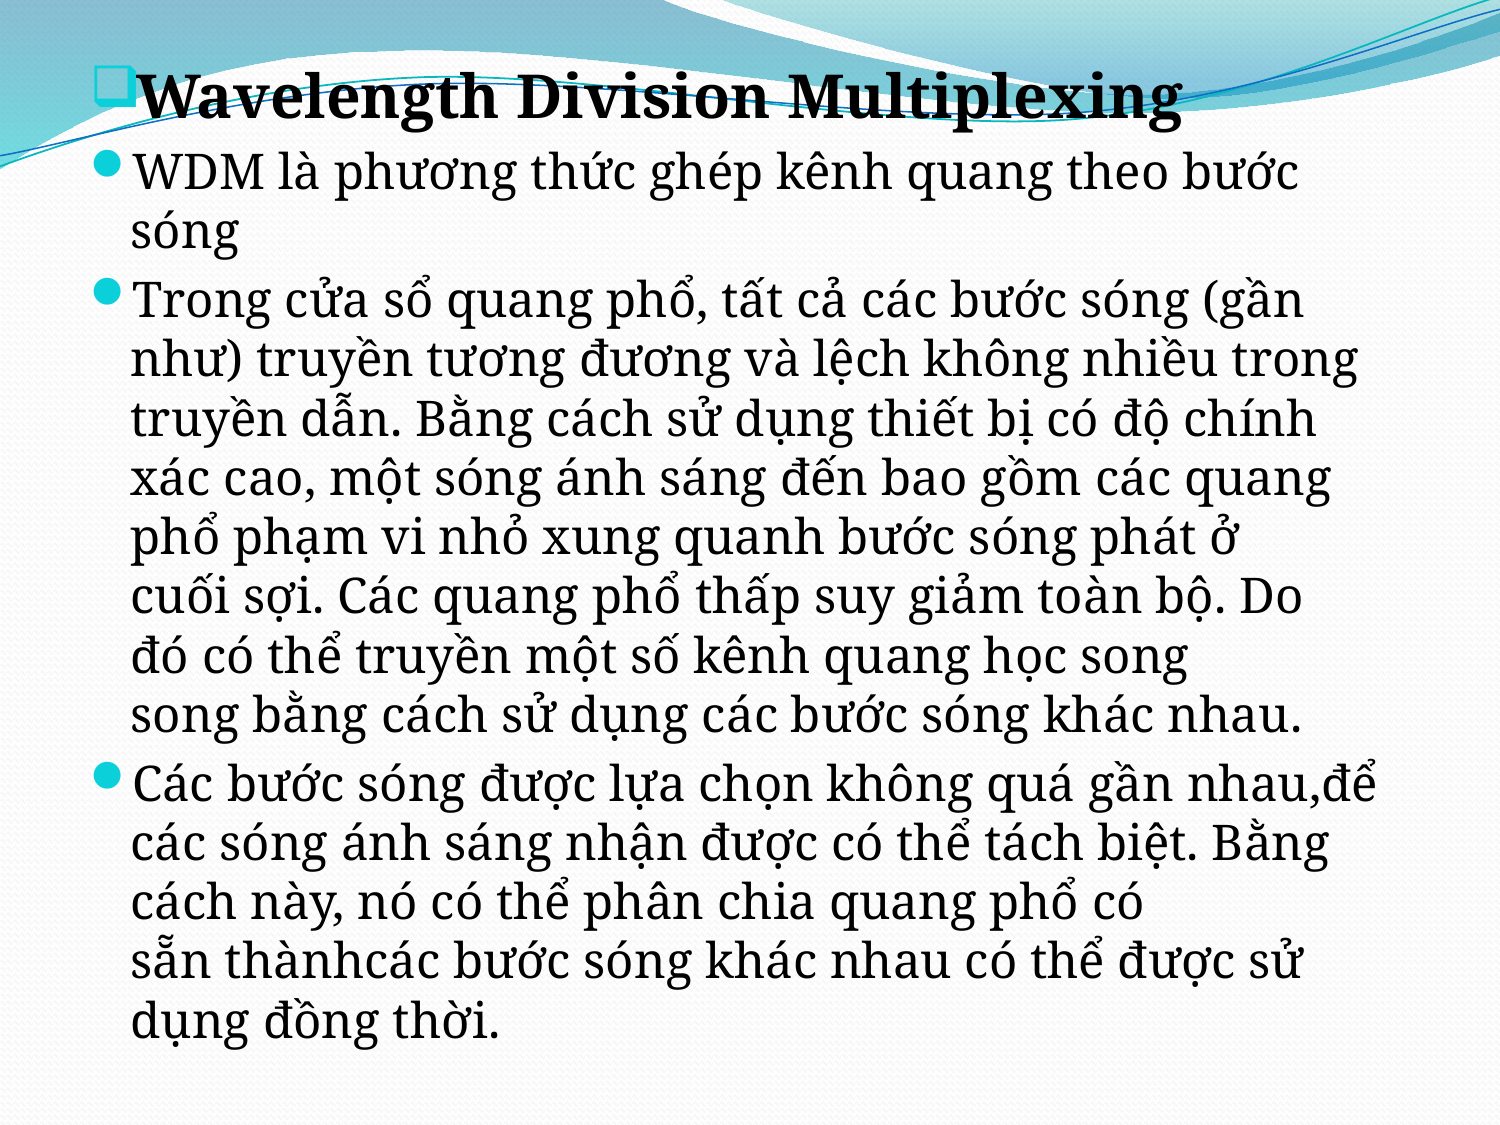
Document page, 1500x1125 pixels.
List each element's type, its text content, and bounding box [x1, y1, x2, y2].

list Wavelength Division Multiplexing WDM là phương thức ghép kênh quang theo bước sóng Trong cửa sổ quang phổ, tất cả các bước sóng (gần như) truyền tương đương và lệch không nhiều trong truyền dẫn. Bằng cách sử dụng thiết bị có độ chính xác cao, một sóng ánh sáng đến bao gồm các quang phổ phạm vi nhỏ xung quanh bước sóng phát ở cuối sợi. Các quang phổ thấp suy giảm toàn bộ. Do đó có thể truyền một số kênh quang học song song bằng cách sử dụng các bước sóng khác nhau. Các bước sóng được lựa chọn không quá gần nhau,để các sóng ánh sáng nhận được có thể tách biệt. Bằng cách này, nó có thể phân chia quang phổ có sẵn thànhcác bước sóng khác nhau có thể được sử dụng đồng thời. [75, 50, 1425, 1075]
